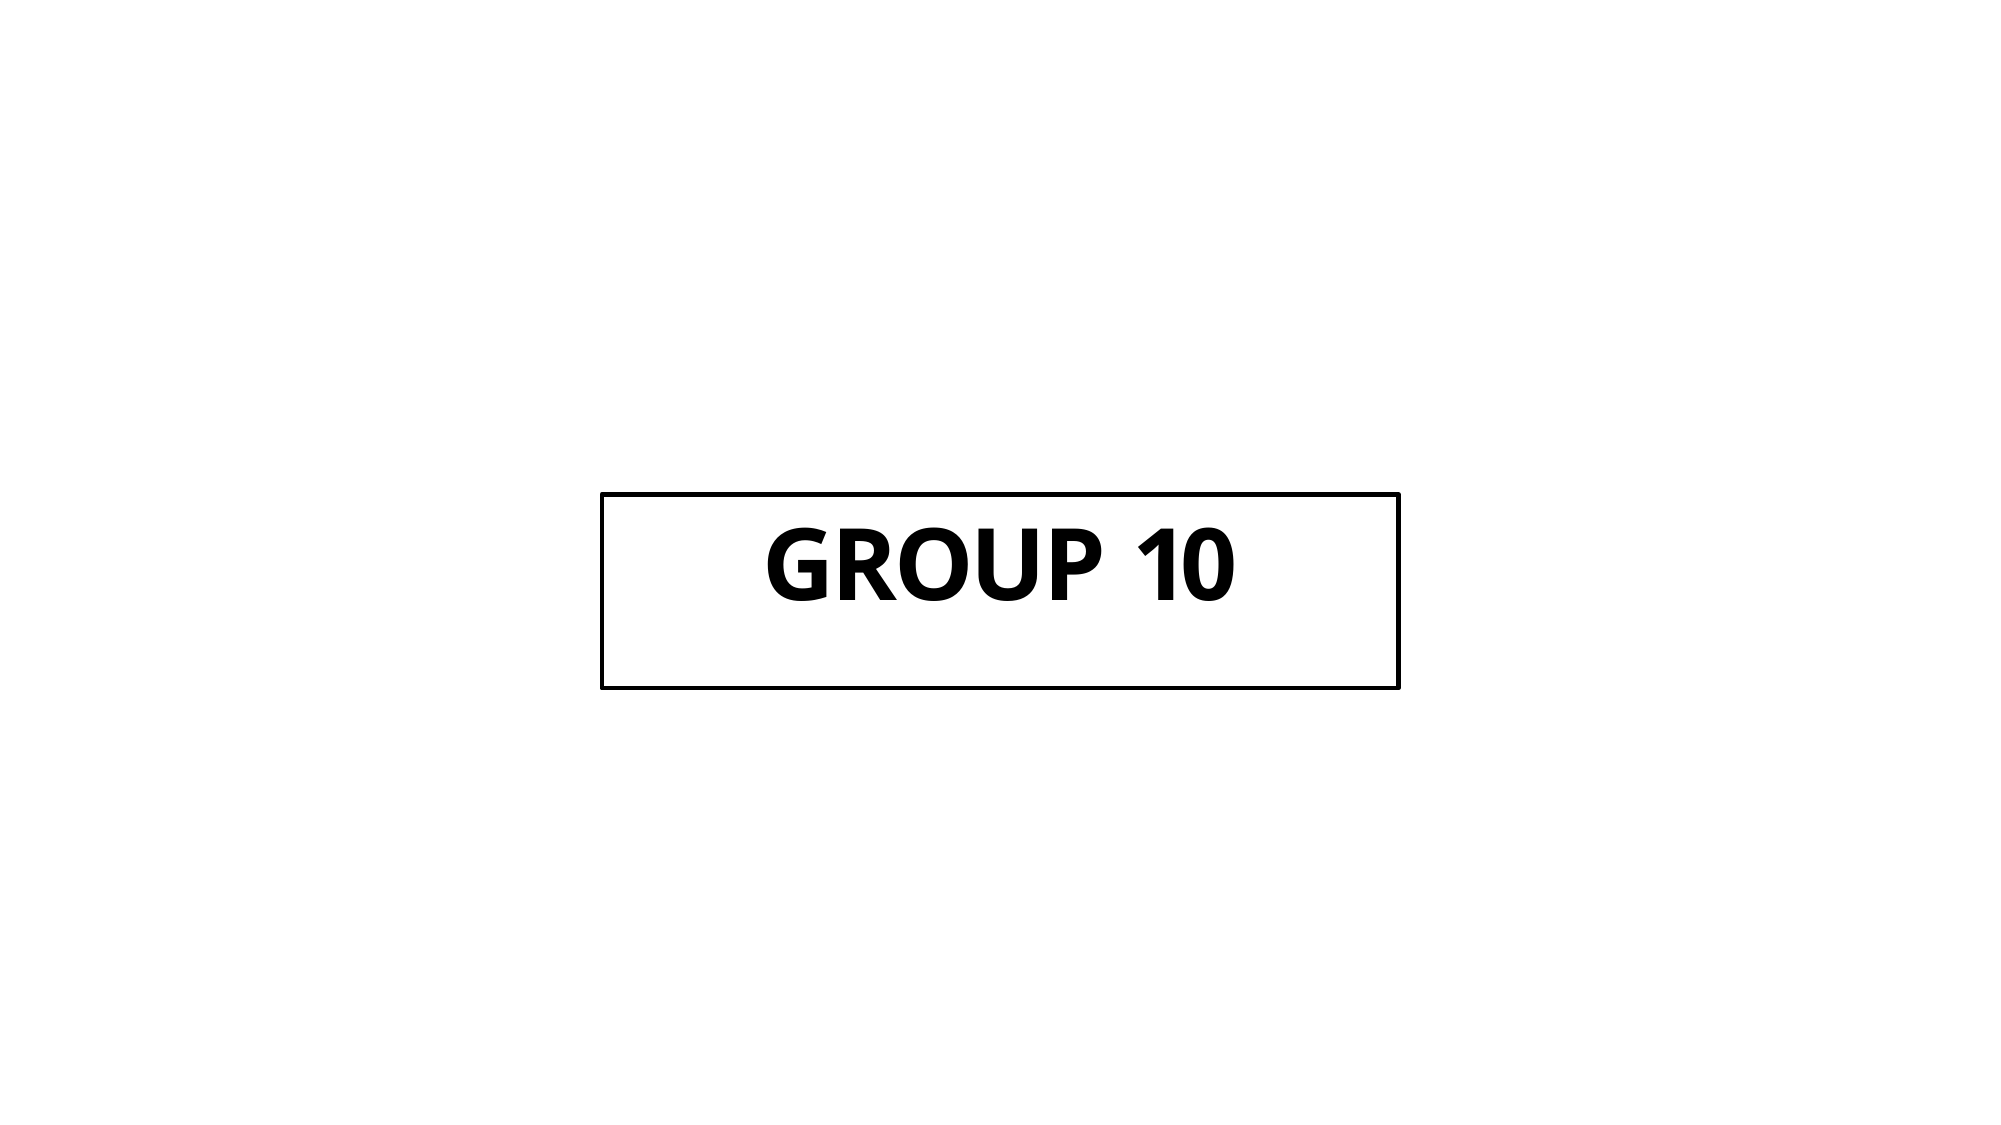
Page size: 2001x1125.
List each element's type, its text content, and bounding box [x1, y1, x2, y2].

title GROUP 10 [601, 494, 1399, 689]
